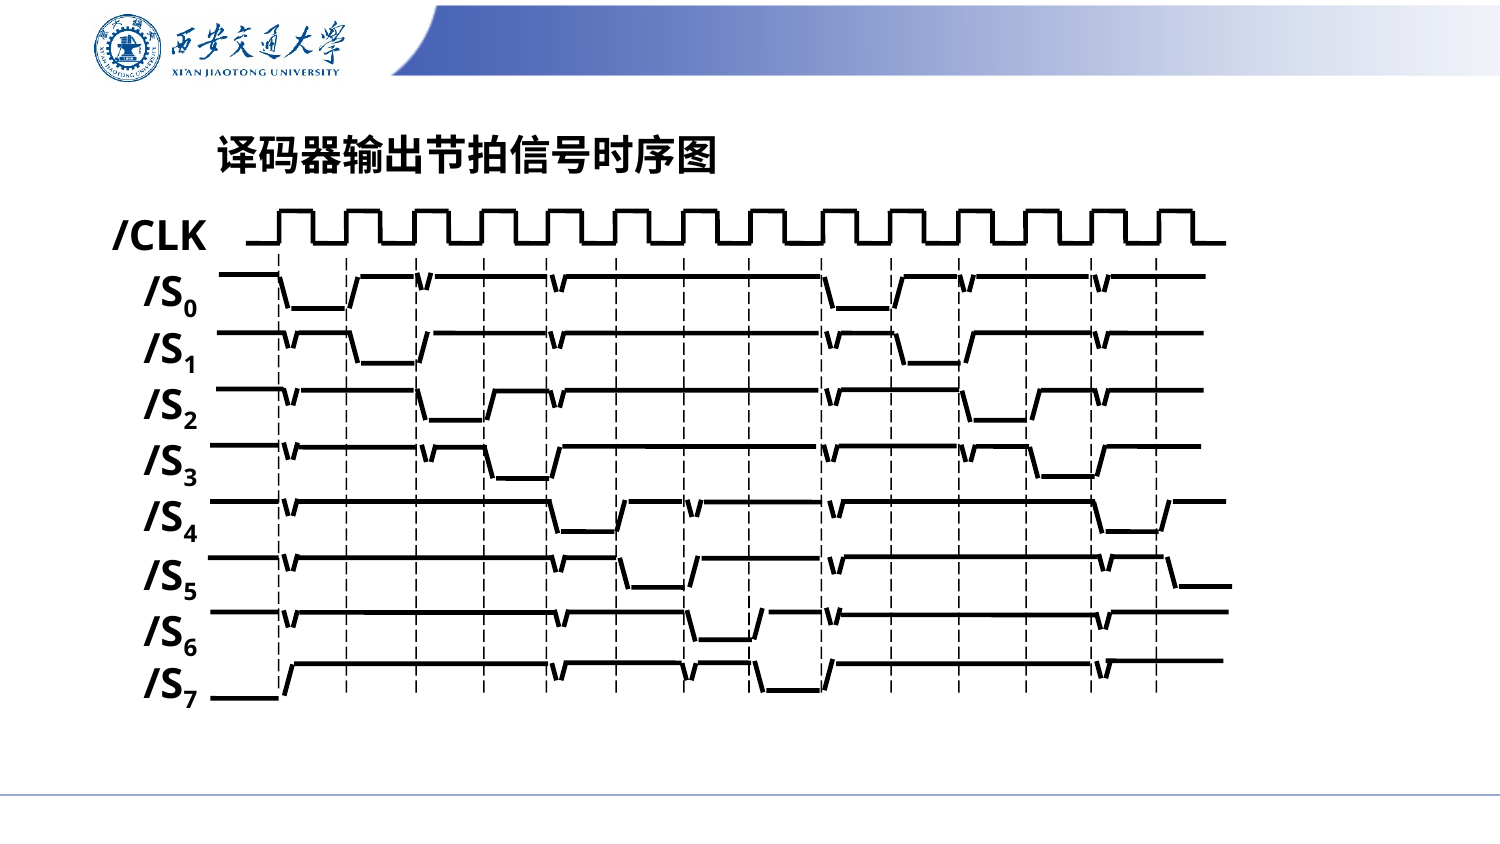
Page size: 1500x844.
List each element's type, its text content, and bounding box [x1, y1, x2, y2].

picture [0, 0, 1500, 844]
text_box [97, 201, 1232, 716]
title 译码器输出节拍信号时序图 [202, 126, 1078, 198]
